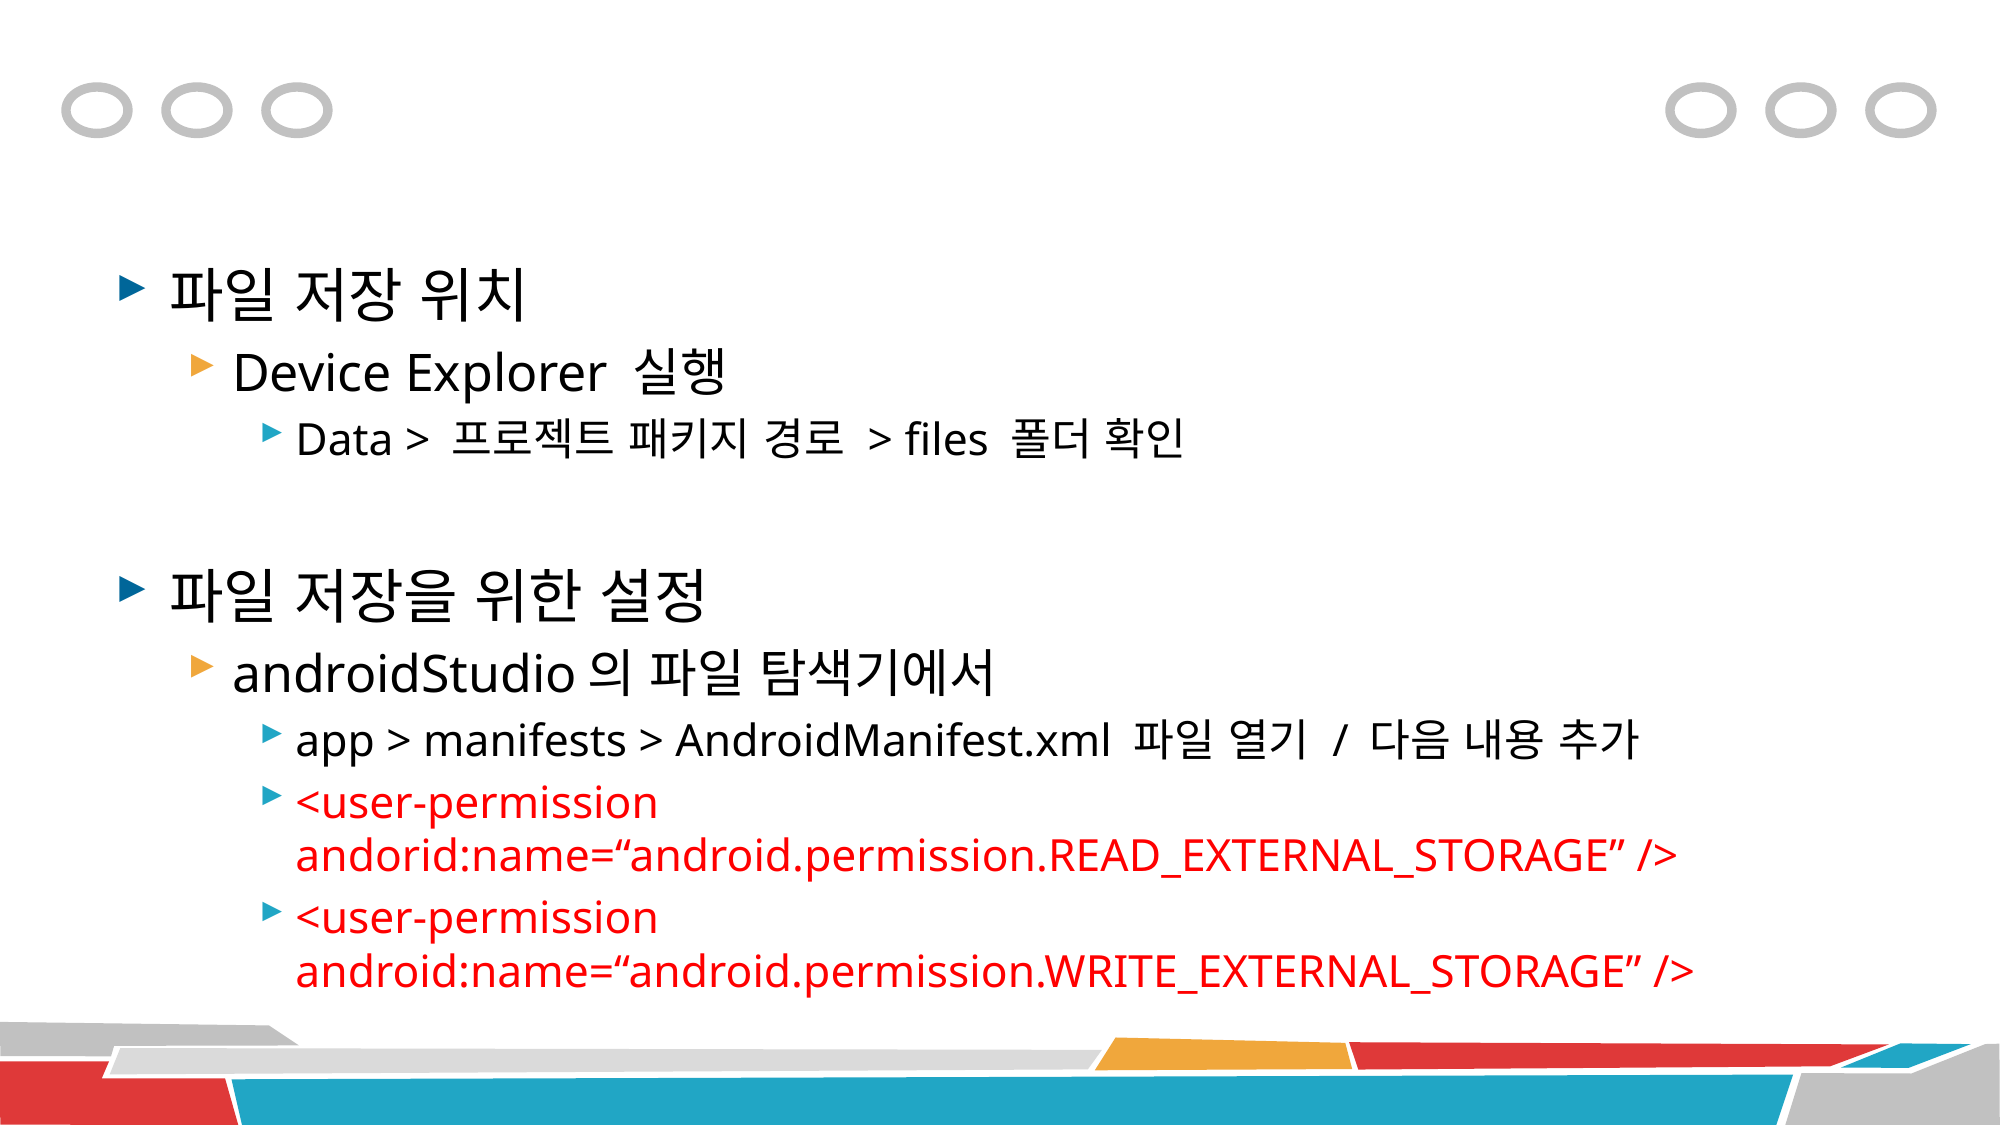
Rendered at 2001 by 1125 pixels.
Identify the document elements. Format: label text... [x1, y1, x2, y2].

list 파일 저장 위치 Device Explorer 실행 Data > 프로젝트 패키지 경로 > files 폴더 확인 파일 저장을 위한 설정 androidStudio의 파일 탐색기에서 app > manifests > AndroidManifest.xml 파일 열기 / 다음 내용 추가 <user-permission andorid:name=“android.permission.READ_EXTERNAL_STORAGE” /> <user-permission android:name=“android.permission.WRITE_EXTERNAL_STORAGE” /> [99, 250, 1900, 1005]
